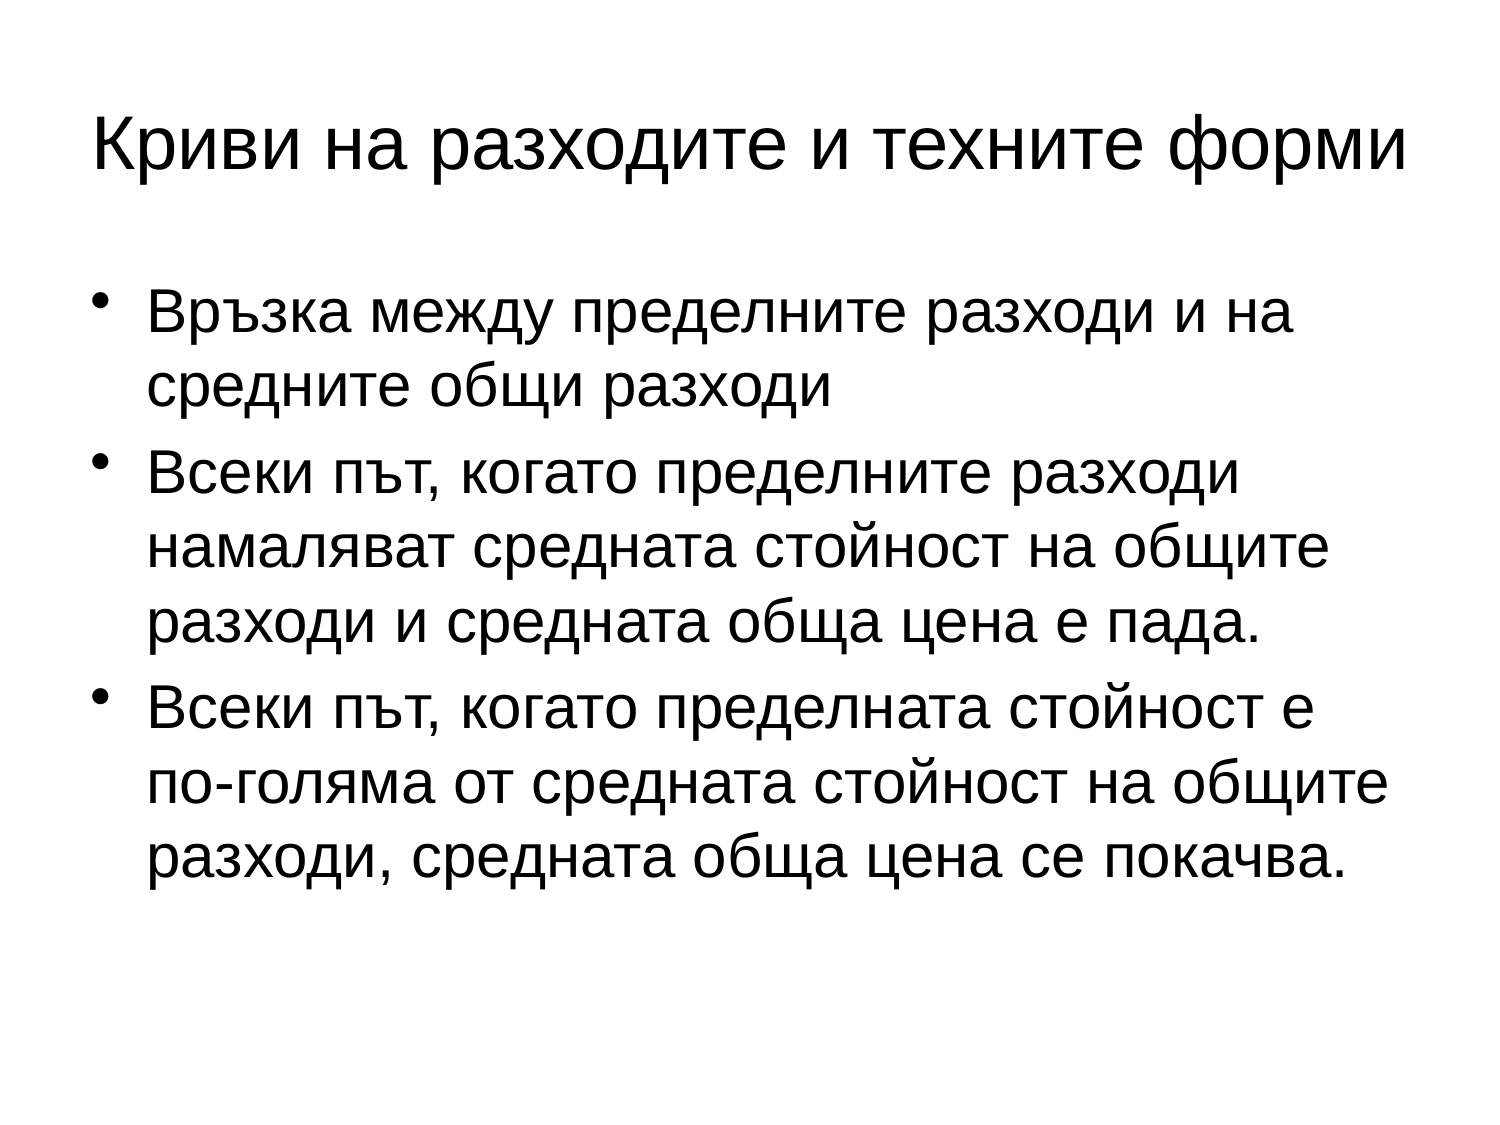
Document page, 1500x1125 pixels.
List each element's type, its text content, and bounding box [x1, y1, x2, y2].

title Криви на разходите и техните форми [75, 45, 1425, 233]
list Връзка между пределните разходи и на средните общи разходи Всеки път, когато пределните разходи намаляват средната стойност на общите разходи и средната обща цена е пада. Всеки път, когато пределната стойност е по-голяма от средната стойност на общите разходи, средната обща цена се покачва. [75, 262, 1425, 1005]
